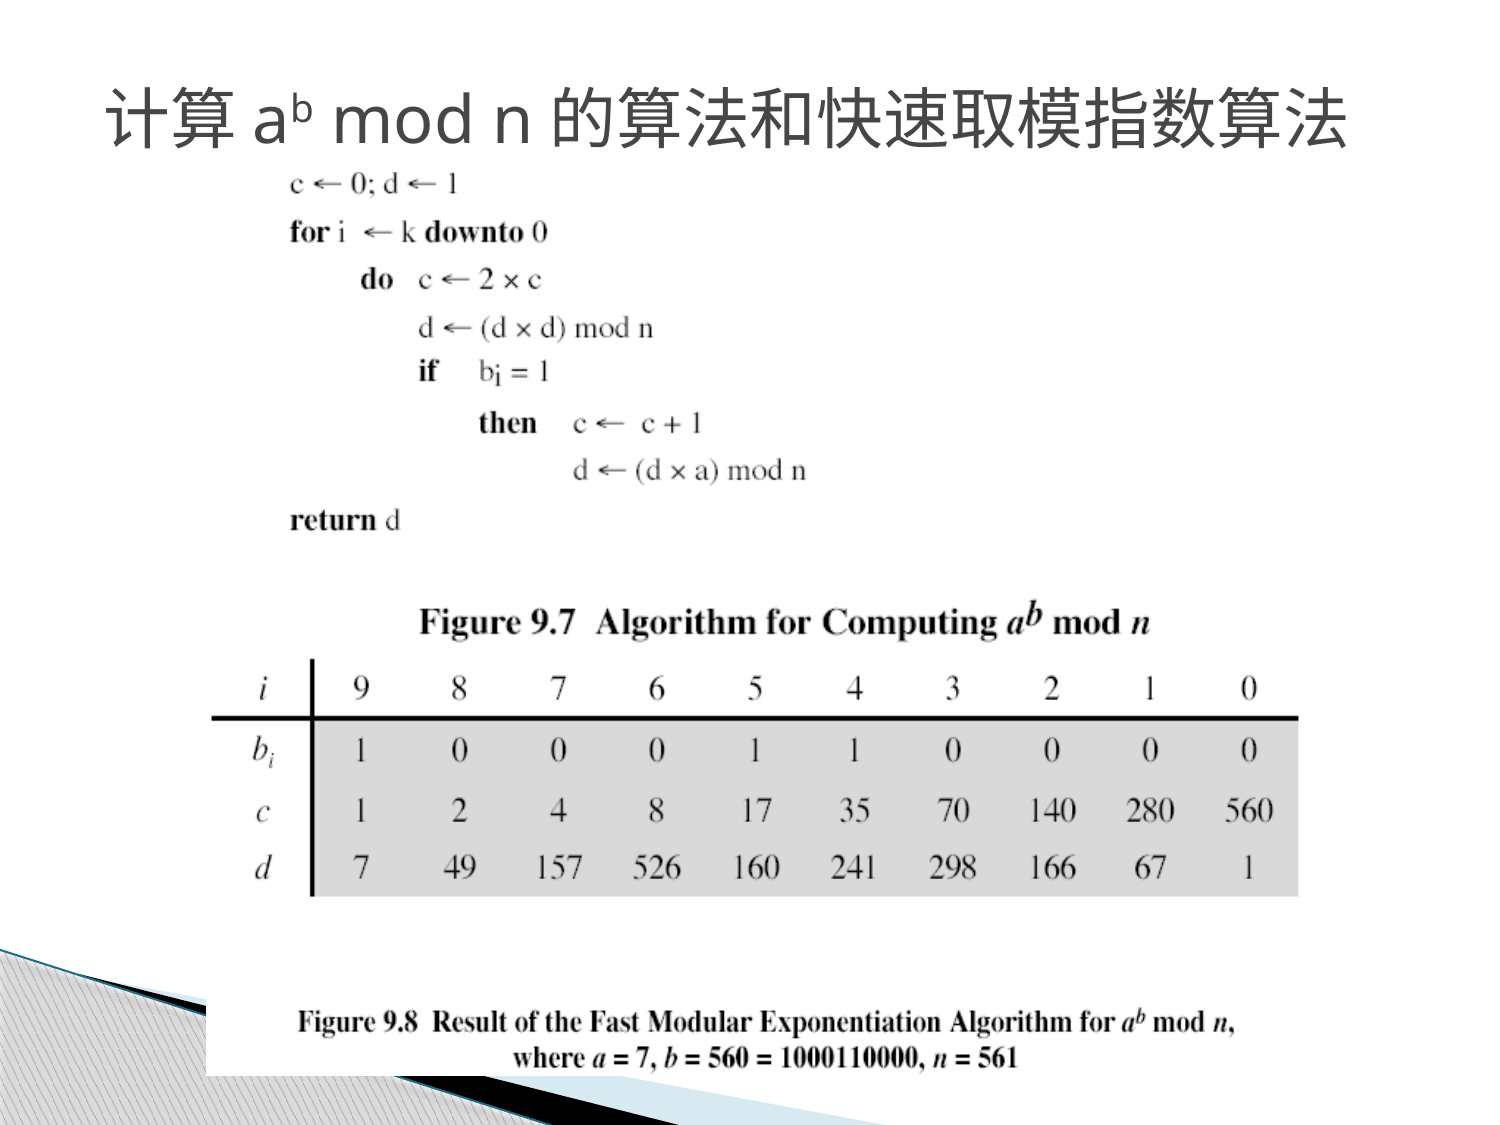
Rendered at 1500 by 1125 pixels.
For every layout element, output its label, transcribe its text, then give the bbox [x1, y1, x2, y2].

title 计算ab mod n的算法和快速取模指数算法 [88, 66, 1376, 167]
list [206, 656, 1306, 1077]
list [277, 172, 1164, 652]
